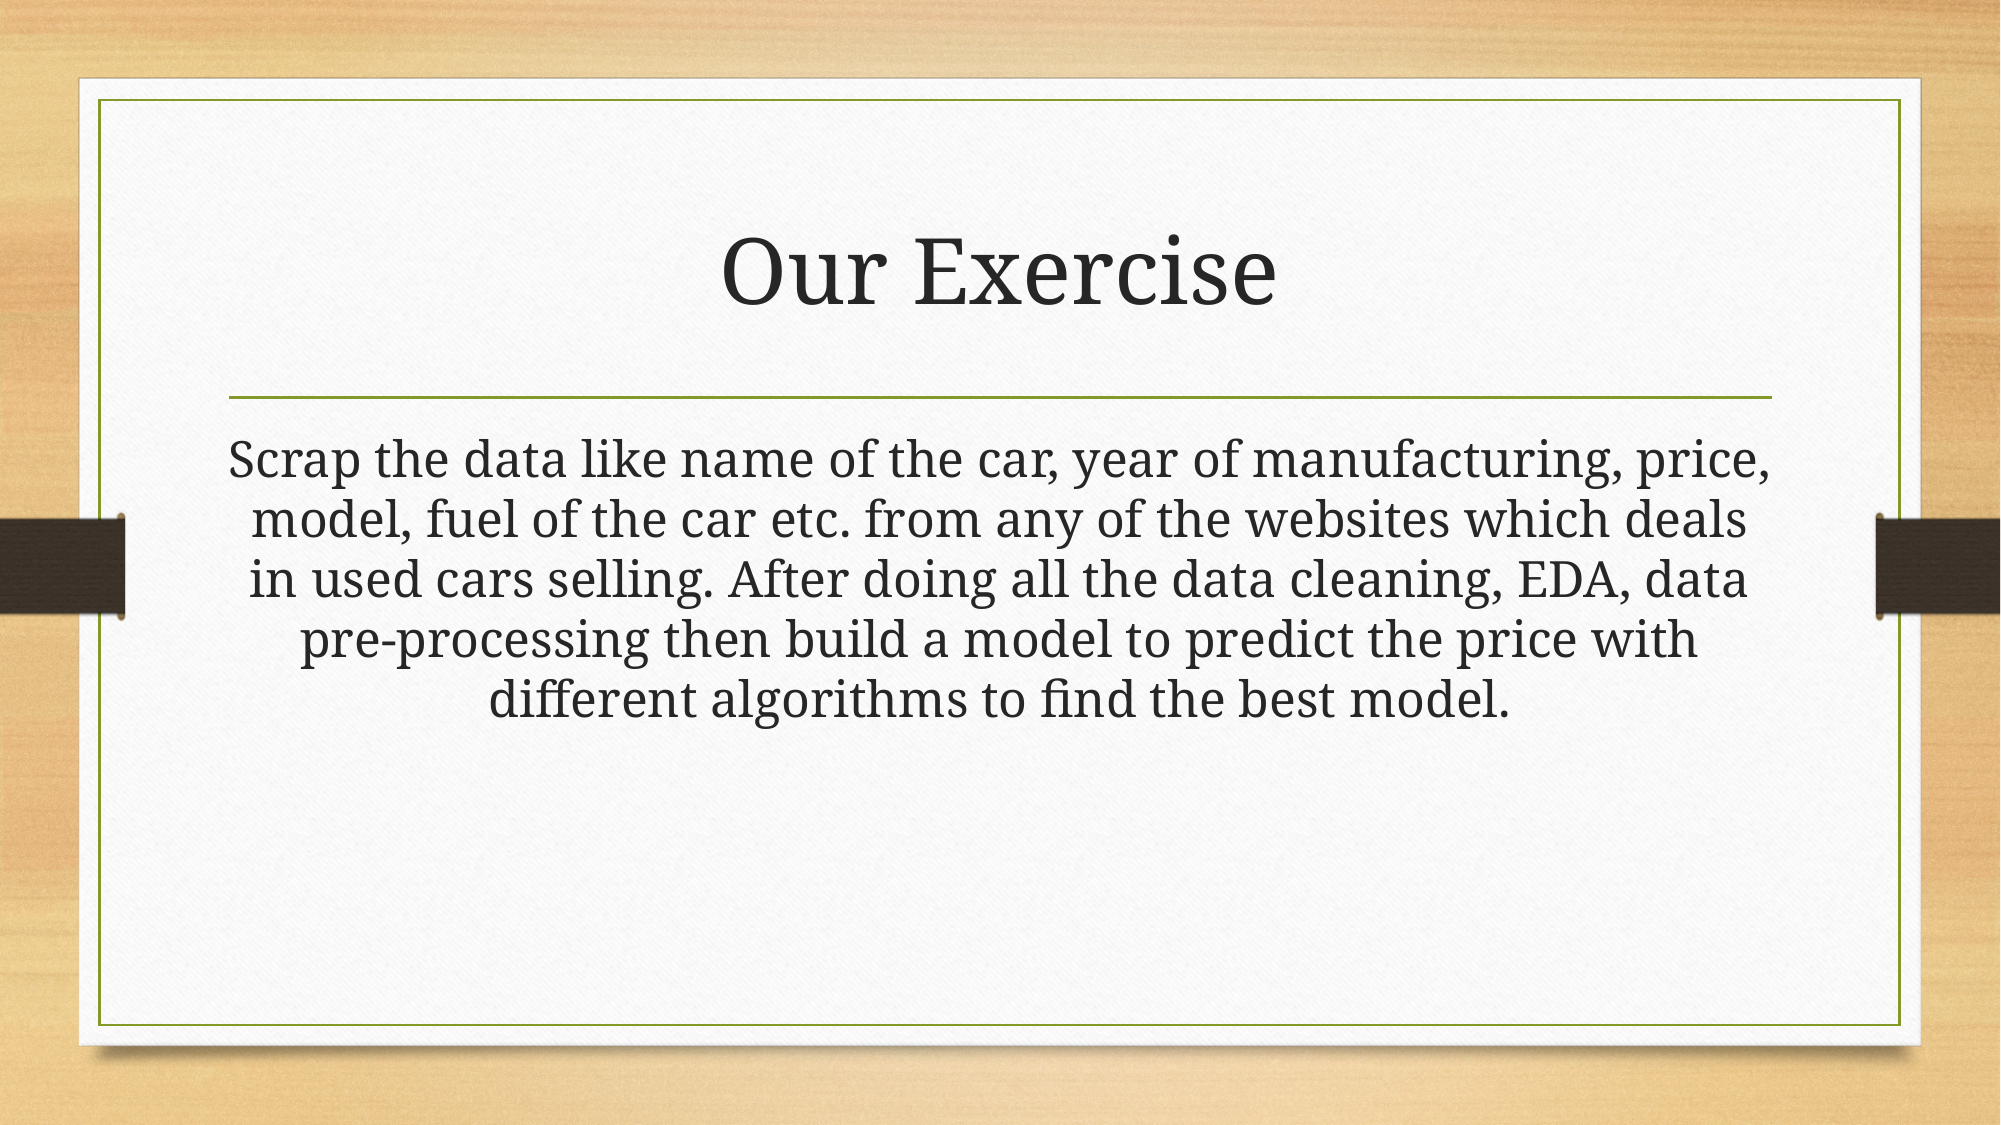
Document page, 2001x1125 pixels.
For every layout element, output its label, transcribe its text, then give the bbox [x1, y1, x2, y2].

title Our Exercise [212, 161, 1788, 375]
list Scrap the data like name of the car, year of manufacturing, price, model, fuel of the car etc. from any of the websites which deals in used cars selling. After doing all the data cleaning, EDA, data pre-processing then build a model to predict the price with different algorithms to find the best model. [212, 419, 1788, 964]
picture [0, 0, 2001, 1125]
